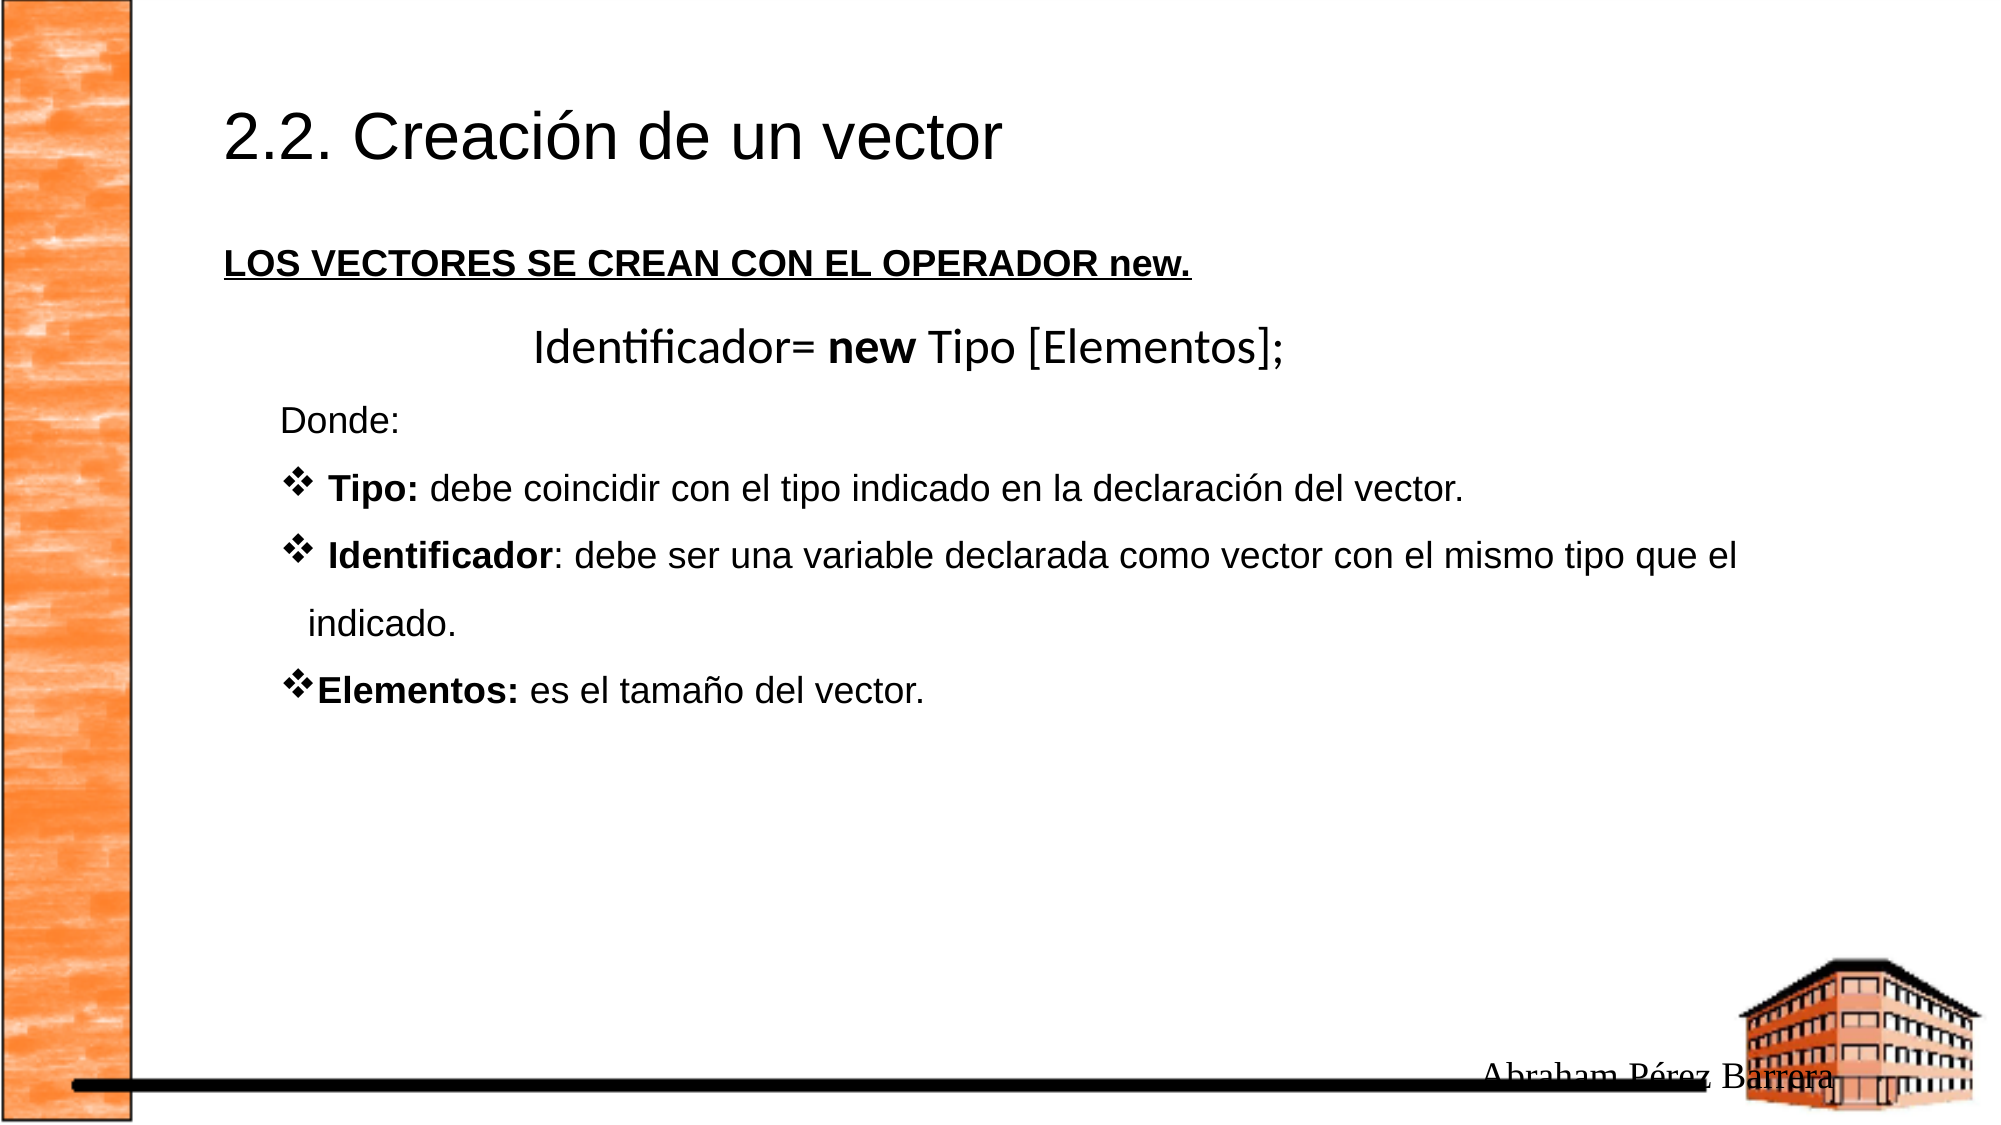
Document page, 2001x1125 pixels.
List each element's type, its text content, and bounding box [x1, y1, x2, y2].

picture [0, 0, 2001, 1125]
list LOS VECTORES SE CREAN CON EL OPERADOR new. Identificador= new Tipo [Elementos]; Donde: Tipo: debe coincidir con el tipo indicado en la declaración del vector. Identificador: debe ser una variable declarada como vector con el mismo tipo que el indicado. Elementos: es el tamaño del vector. [208, 208, 1753, 1083]
title 2.2. Creación de un vector [208, 42, 1650, 184]
